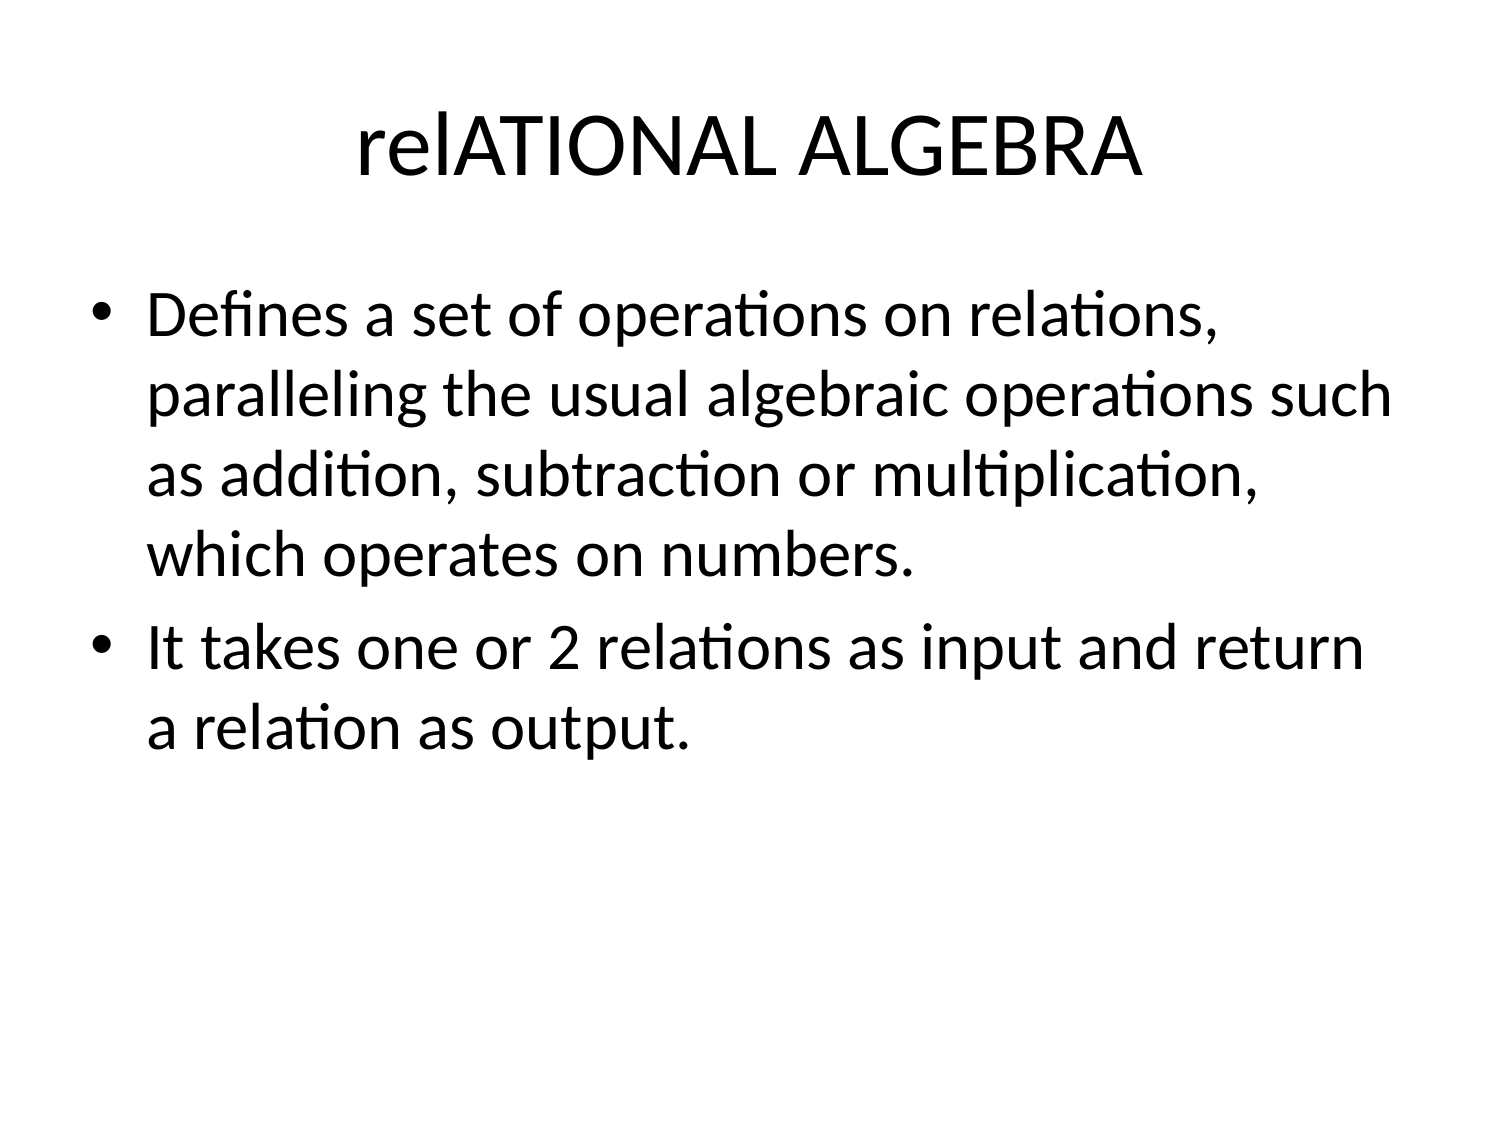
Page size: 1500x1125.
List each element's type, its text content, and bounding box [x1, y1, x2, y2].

title relATIONAL ALGEBRA [75, 45, 1425, 233]
list Defines a set of operations on relations, paralleling the usual algebraic operations such as addition, subtraction or multiplication, which operates on numbers. It takes one or 2 relations as input and return a relation as output. [75, 262, 1425, 1005]
